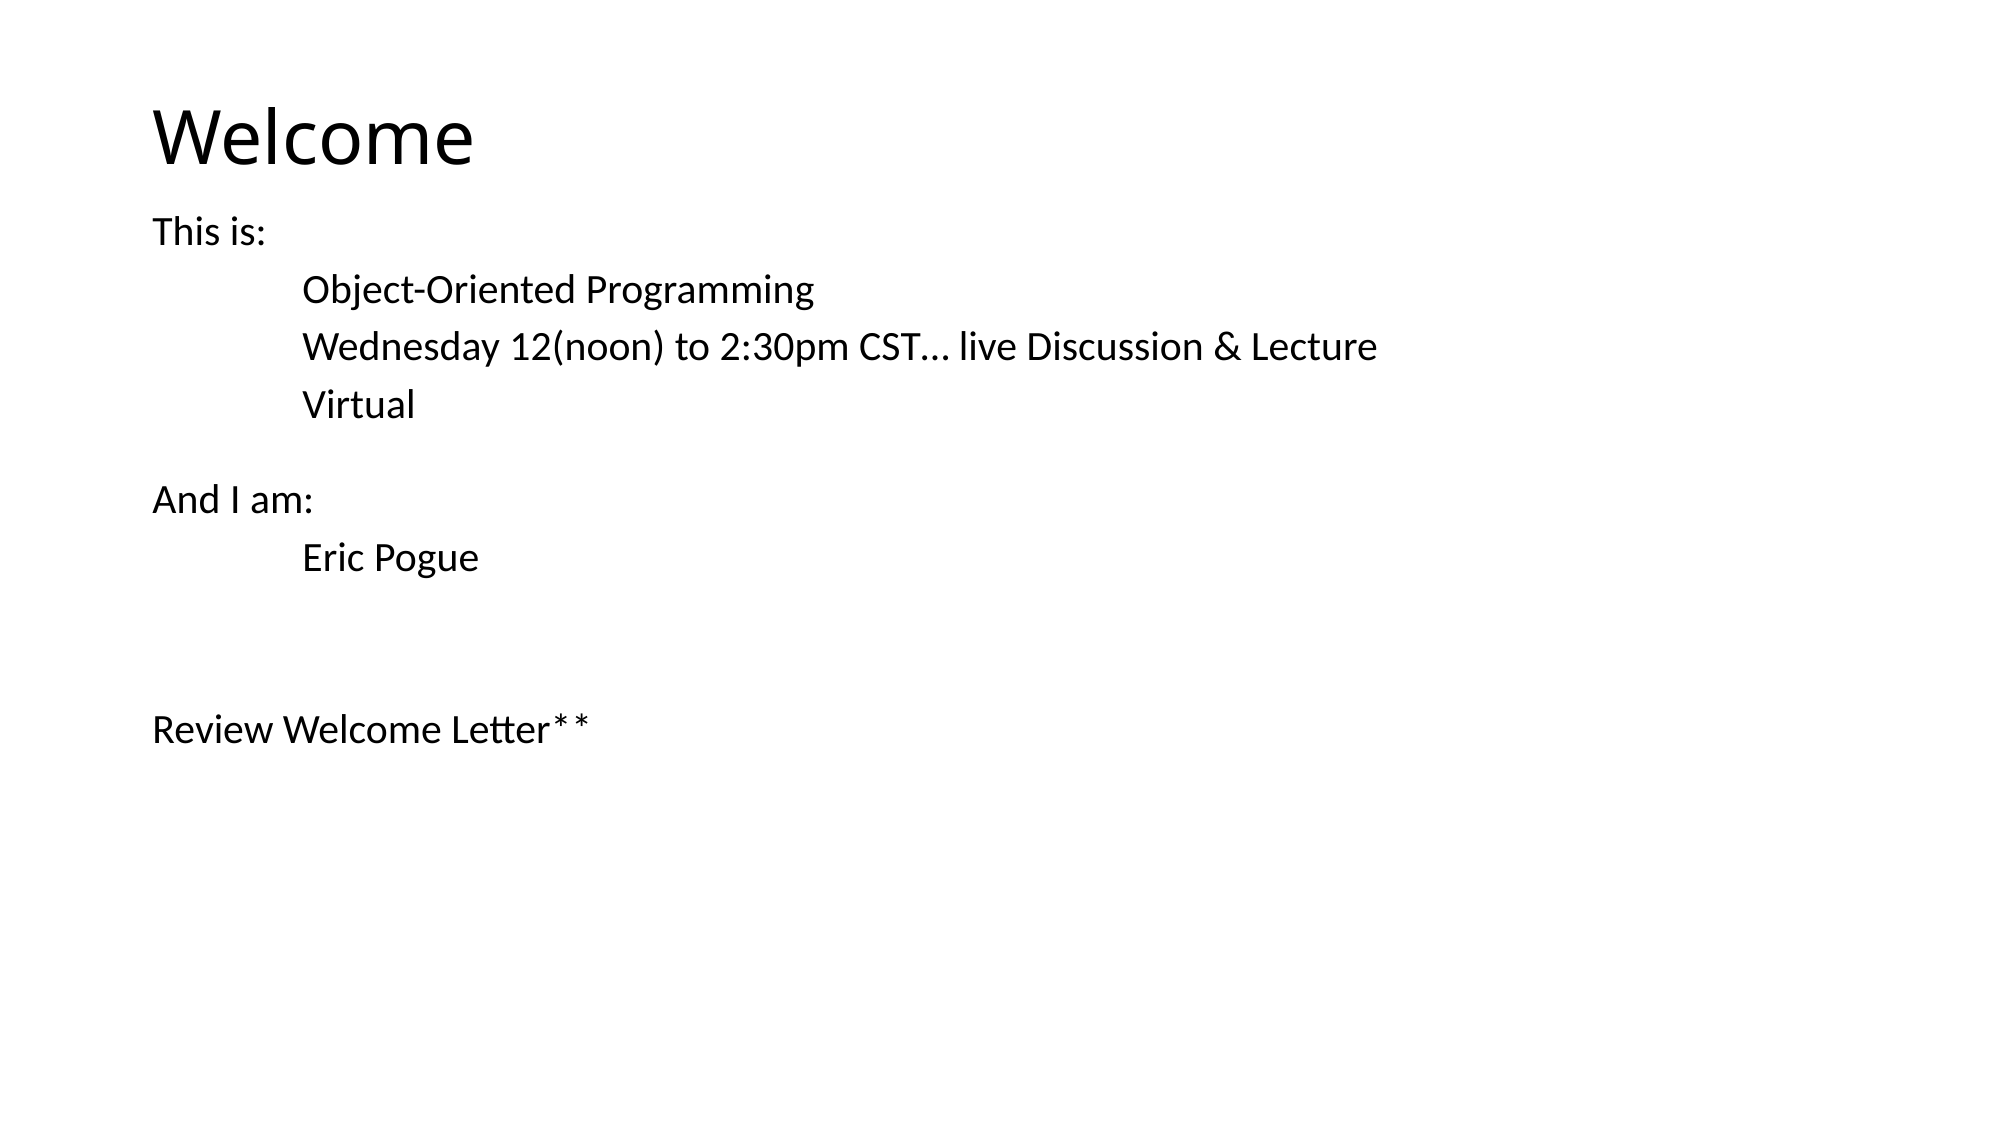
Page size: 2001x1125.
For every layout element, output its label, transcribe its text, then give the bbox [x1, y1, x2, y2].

list This is: Object-Oriented Programming Wednesday 12(noon) to 2:30pm CST… live Discussion & Lecture Virtual And I am: Eric Pogue Review Welcome Letter** [137, 202, 1896, 1028]
title Welcome [137, 77, 1863, 202]
